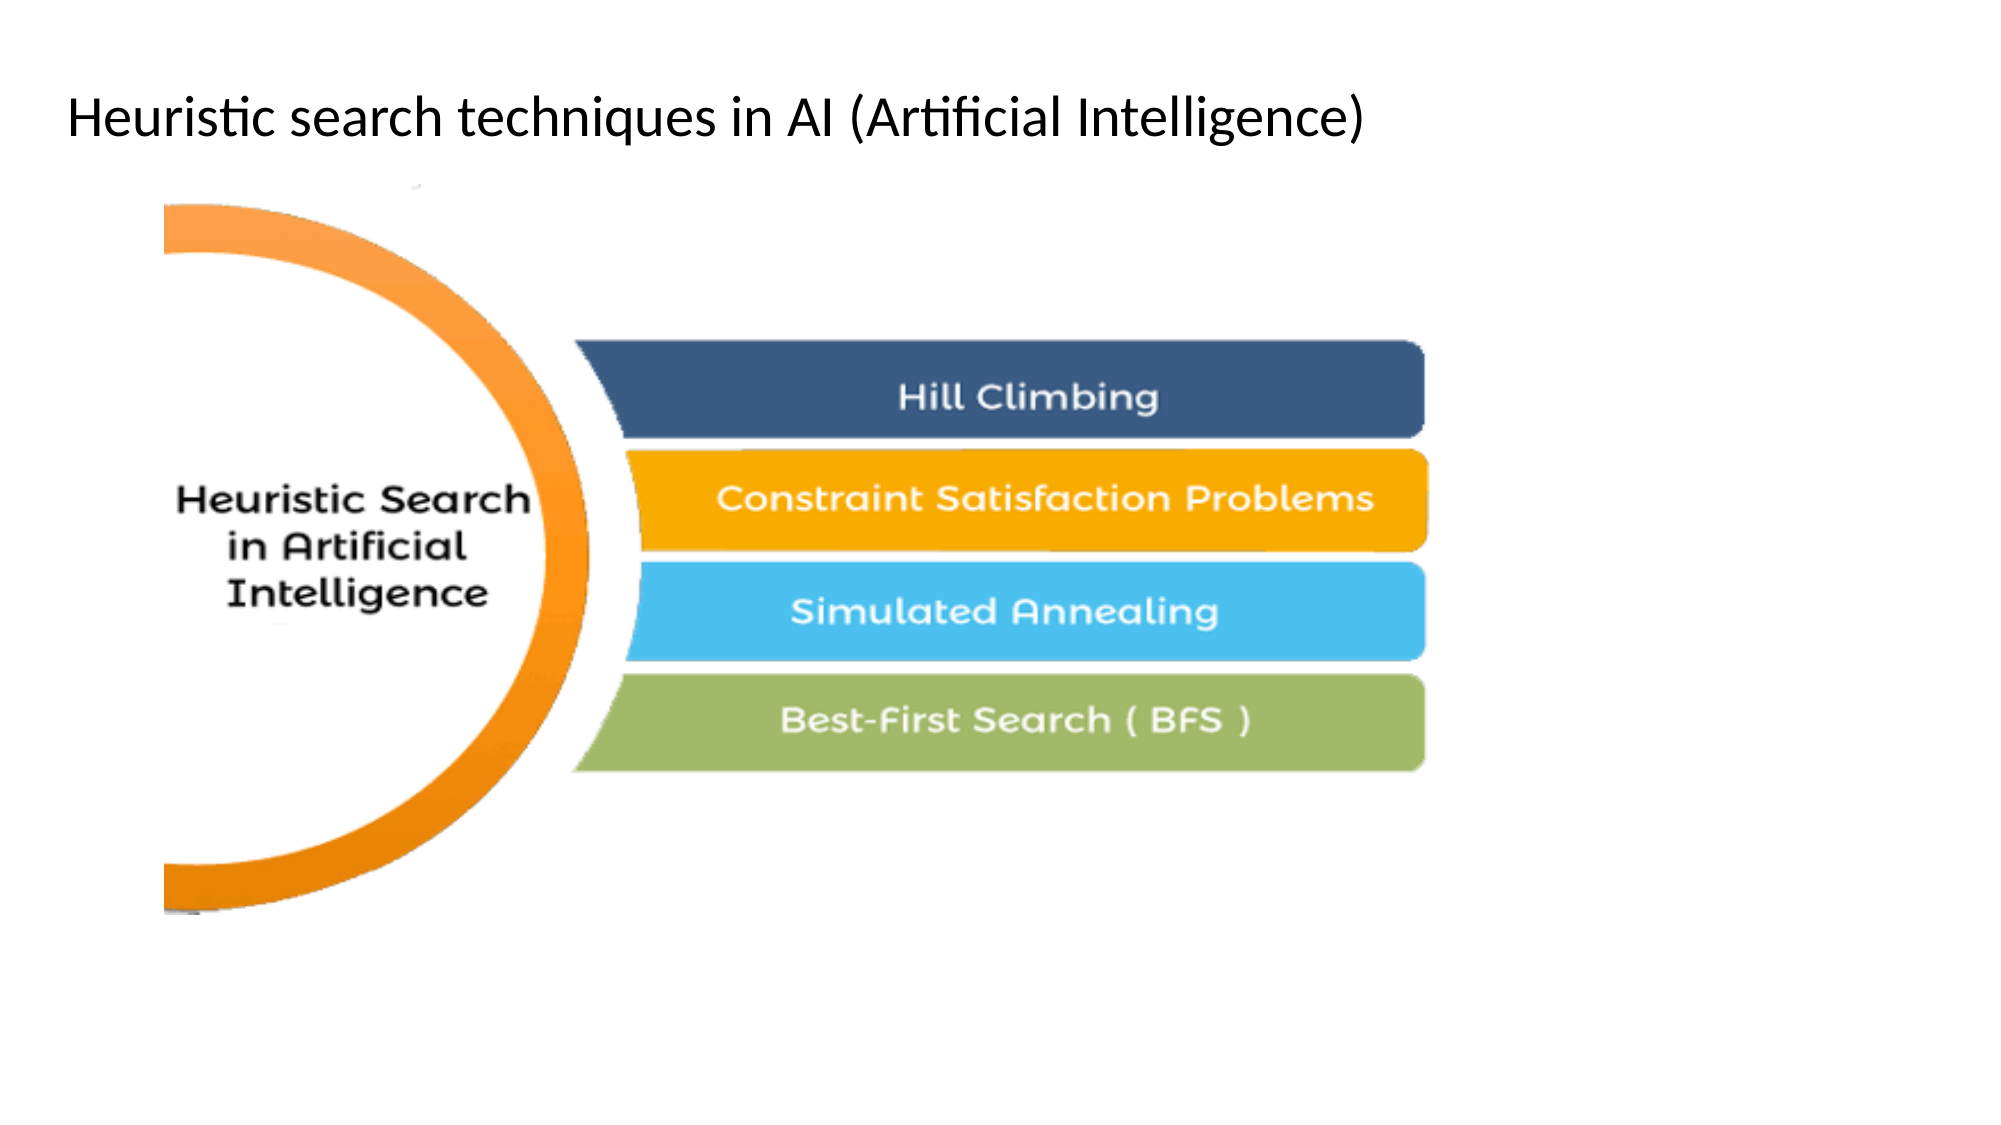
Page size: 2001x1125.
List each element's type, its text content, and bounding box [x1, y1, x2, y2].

picture [164, 184, 1530, 915]
list Heuristic search techniques in AI (Artificial Intelligence) [52, 78, 1863, 1014]
